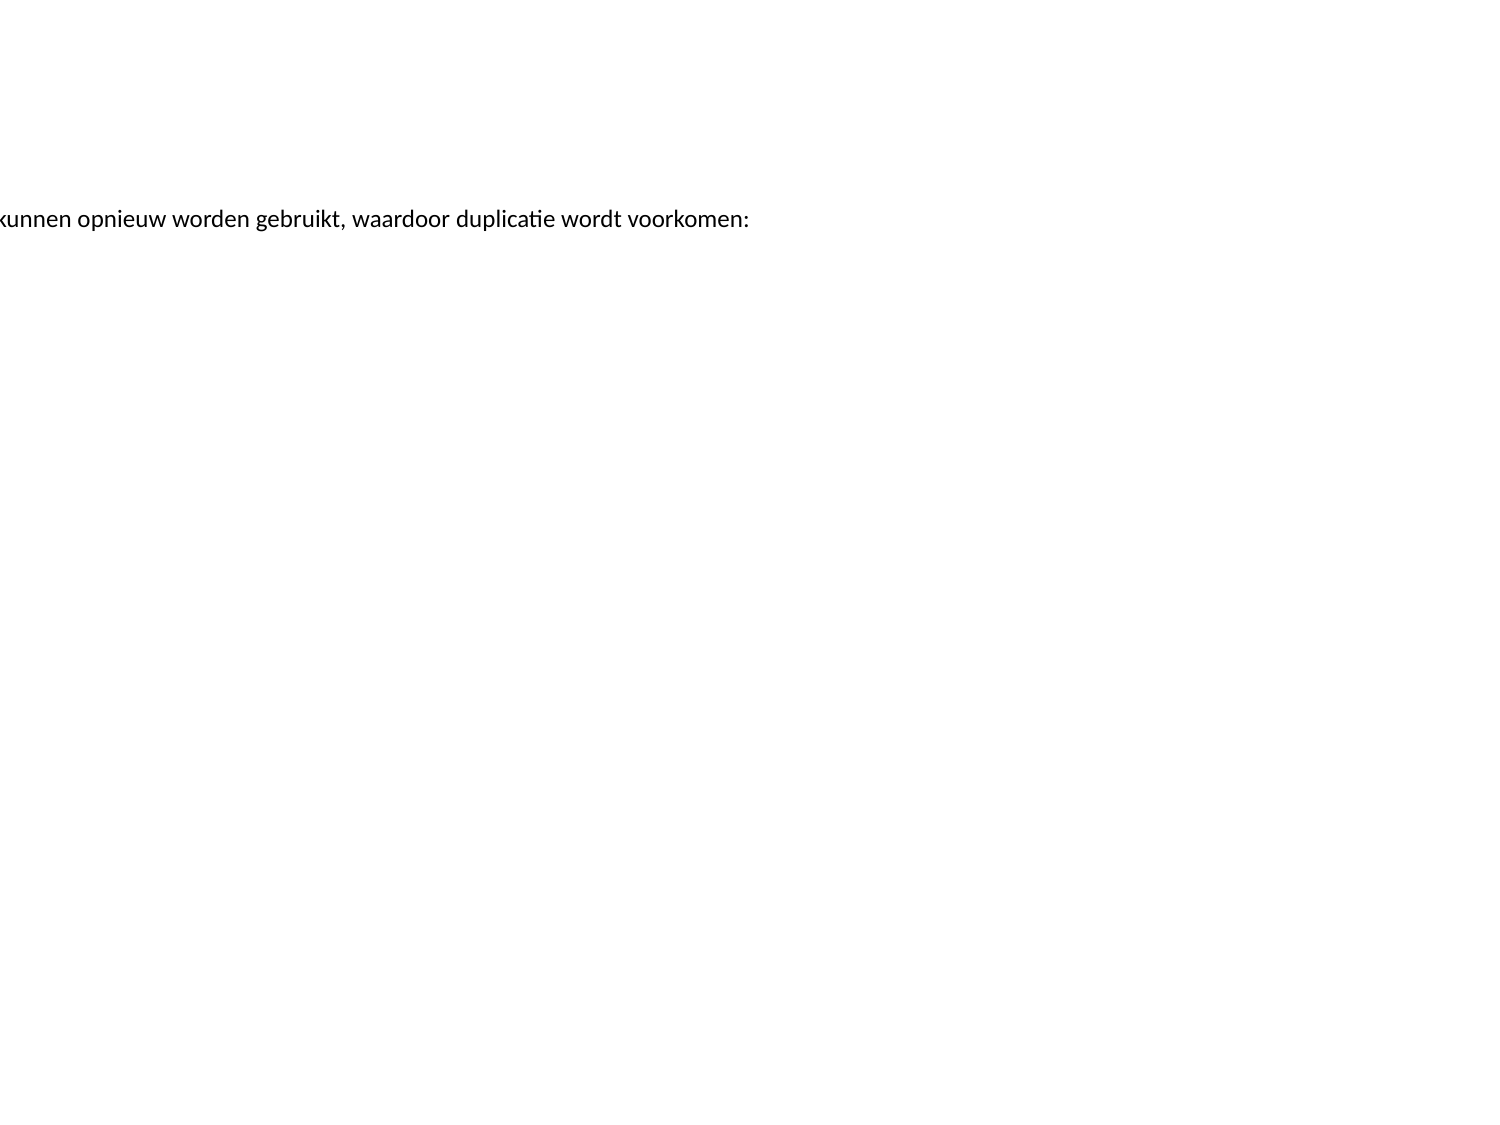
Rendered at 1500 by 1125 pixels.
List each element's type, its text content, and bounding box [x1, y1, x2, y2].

text_box Info: #### 3. Ingevoegde objecten kunnen opnieuw worden gebruikt, waardoor duplicatie wordt voorkomen: [0, 149, 767, 270]
